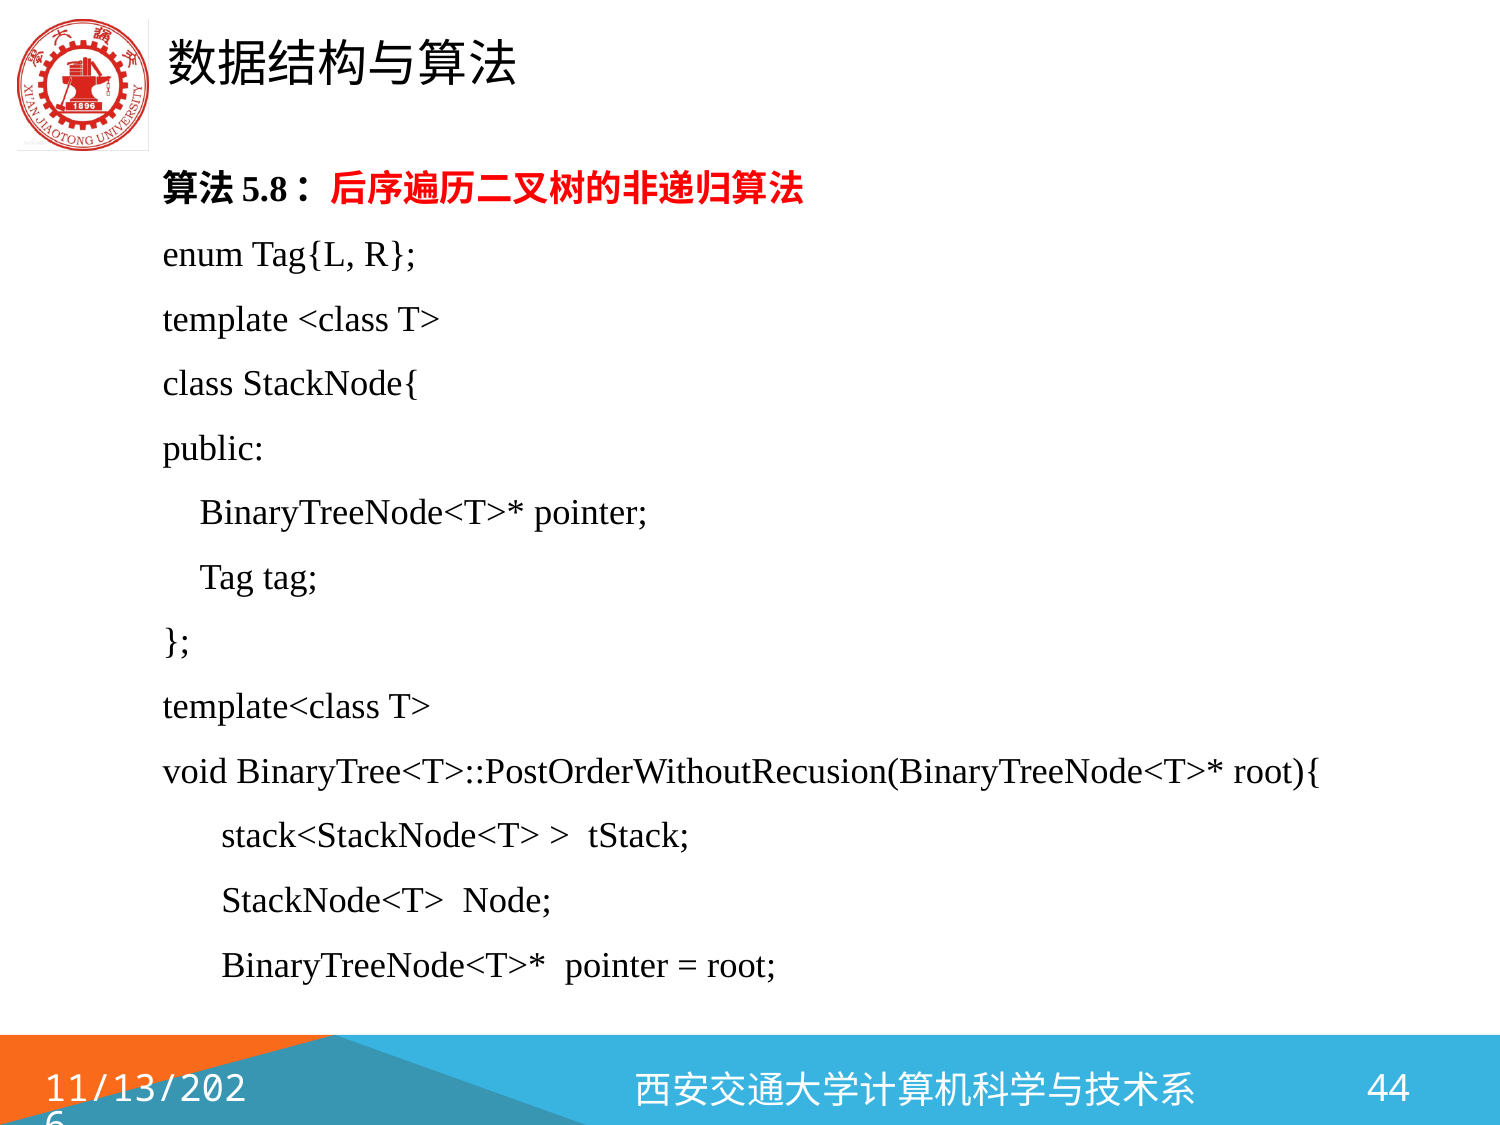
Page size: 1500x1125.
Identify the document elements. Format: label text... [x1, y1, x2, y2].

picture [17, 19, 149, 151]
list 算法5.8：后序遍历二叉树的非递归算法 enum Tag{L, R}; template <class T> class StackNode{ public: BinaryTreeNode<T>* pointer; Tag tag; }; template<class T> void BinaryTree<T>::PostOrderWithoutRecusion(BinaryTreeNode<T>* root){ stack<StackNode<T> > tStack; StackNode<T> Node; BinaryTreeNode<T>* pointer = root; [147, 149, 1382, 1000]
